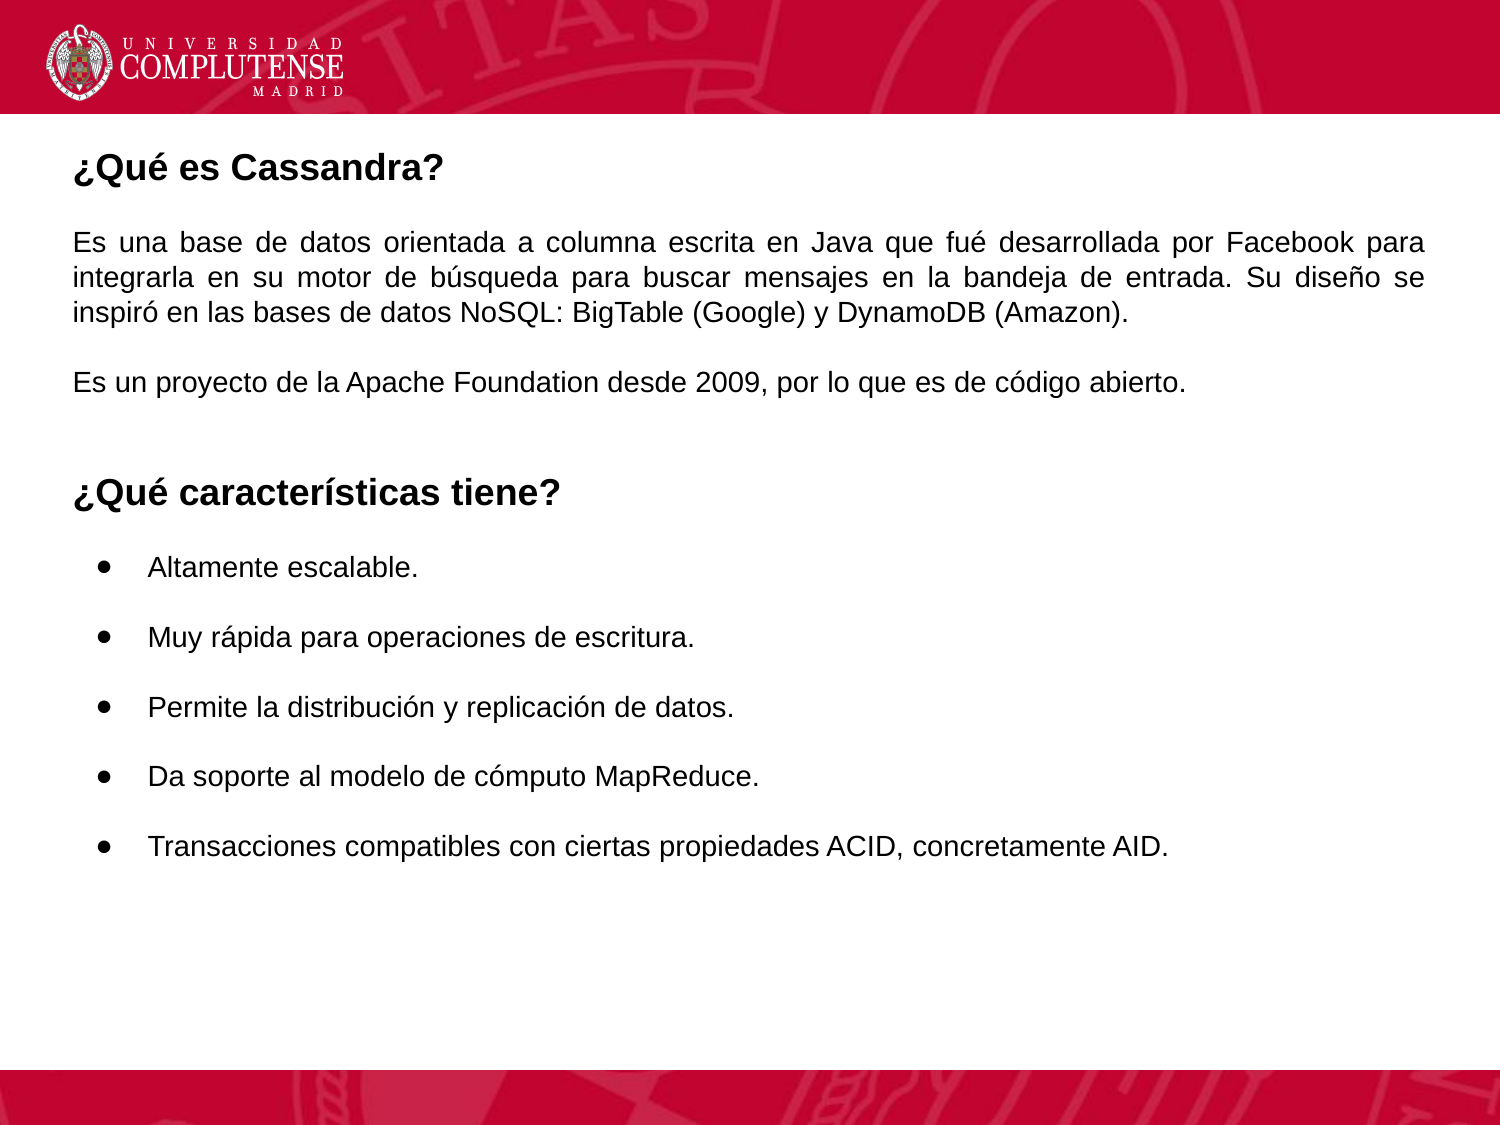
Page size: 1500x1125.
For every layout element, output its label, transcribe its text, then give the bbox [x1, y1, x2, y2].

text_box ¿Qué es Cassandra? Es una base de datos orientada a columna escrita en Java que fué desarrollada por Facebook para integrarla en su motor de búsqueda para buscar mensajes en la bandeja de entrada. Su diseño se inspiró en las bases de datos NoSQL: BigTable (Google) y DynamoDB (Amazon). Es un proyecto de la Apache Foundation desde 2009, por lo que es de código abierto. ¿Qué características tiene? Altamente escalable. Muy rápida para operaciones de escritura. Permite la distribución y replicación de datos. Da soporte al modelo de cómputo MapReduce. Transacciones compatibles con ciertas propiedades ACID, concretamente AID. [57, 128, 1443, 1054]
picture [0, 0, 1500, 114]
picture [0, 1070, 1500, 1125]
